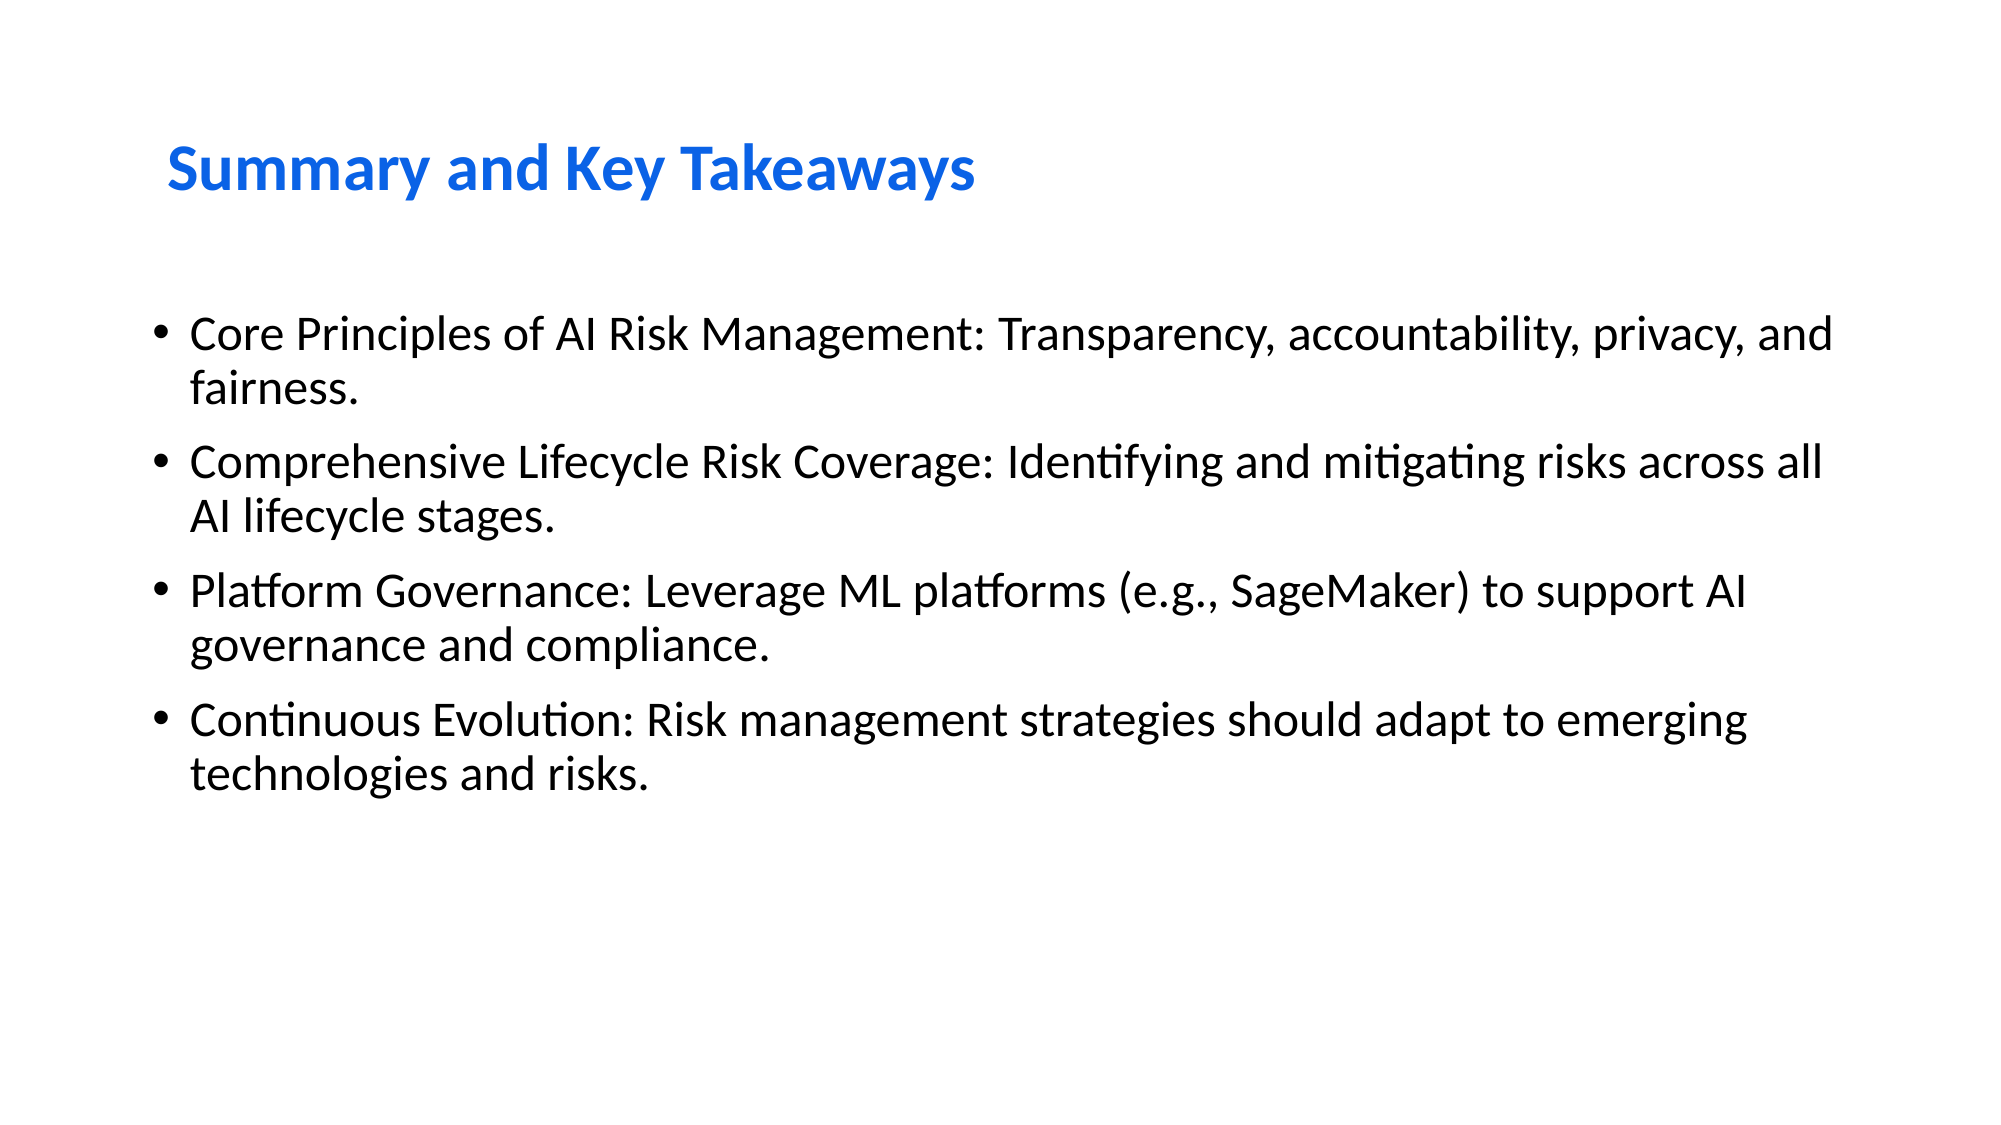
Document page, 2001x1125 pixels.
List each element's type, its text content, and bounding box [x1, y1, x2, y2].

list Core Principles of AI Risk Management: Transparency, accountability, privacy, and fairness. Comprehensive Lifecycle Risk Coverage: Identifying and mitigating risks across all AI lifecycle stages. Platform Governance: Leverage ML platforms (e.g., SageMaker) to support AI governance and compliance. Continuous Evolution: Risk management strategies should adapt to emerging technologies and risks. [137, 299, 1863, 1014]
title Summary and Key Takeaways [137, 59, 1863, 278]
